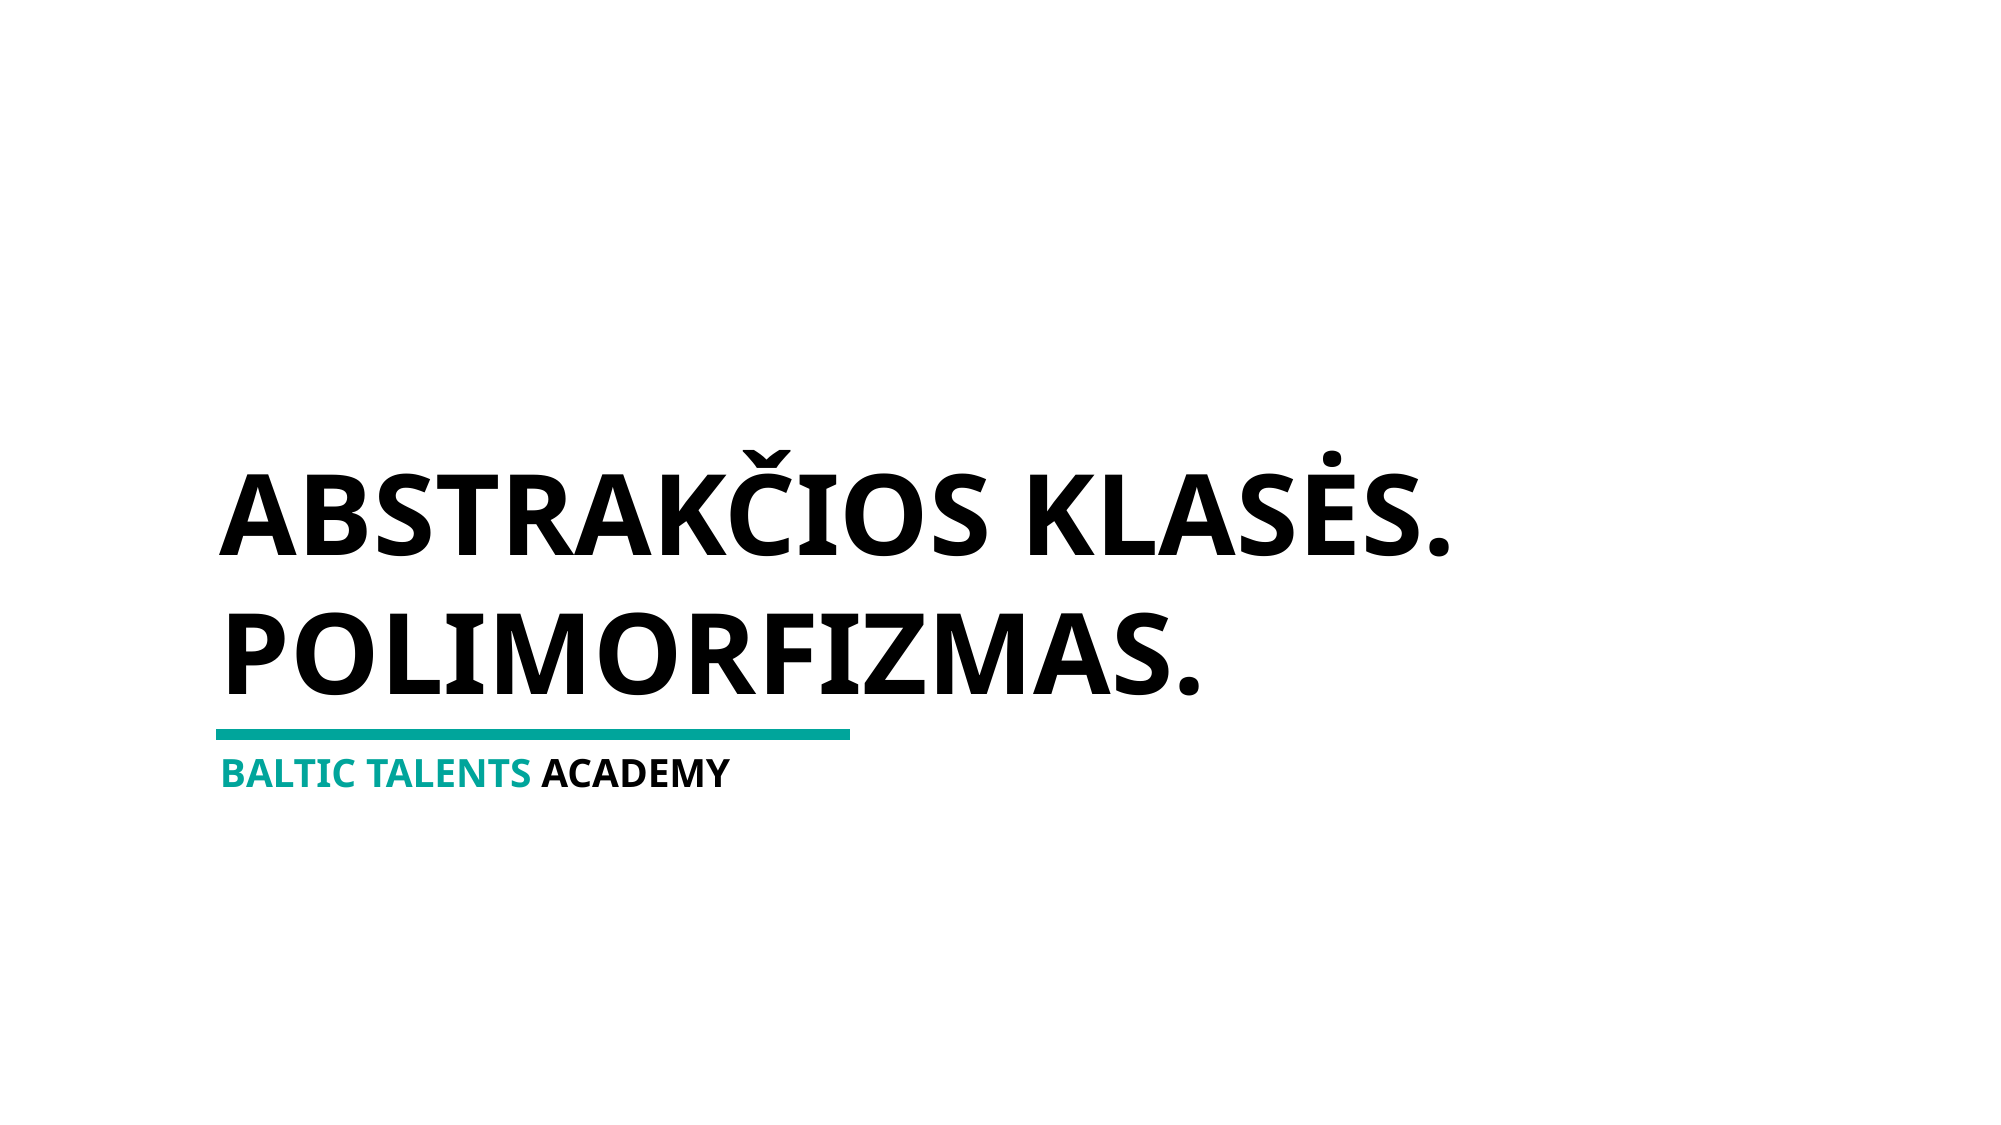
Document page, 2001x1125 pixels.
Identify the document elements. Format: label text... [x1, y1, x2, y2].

picture [216, 729, 850, 740]
text_box Abstrakčios klasės. Polimorfizmas. [200, 429, 1900, 653]
text_box BALTIc TALENTs AcADEMy [200, 739, 1900, 963]
